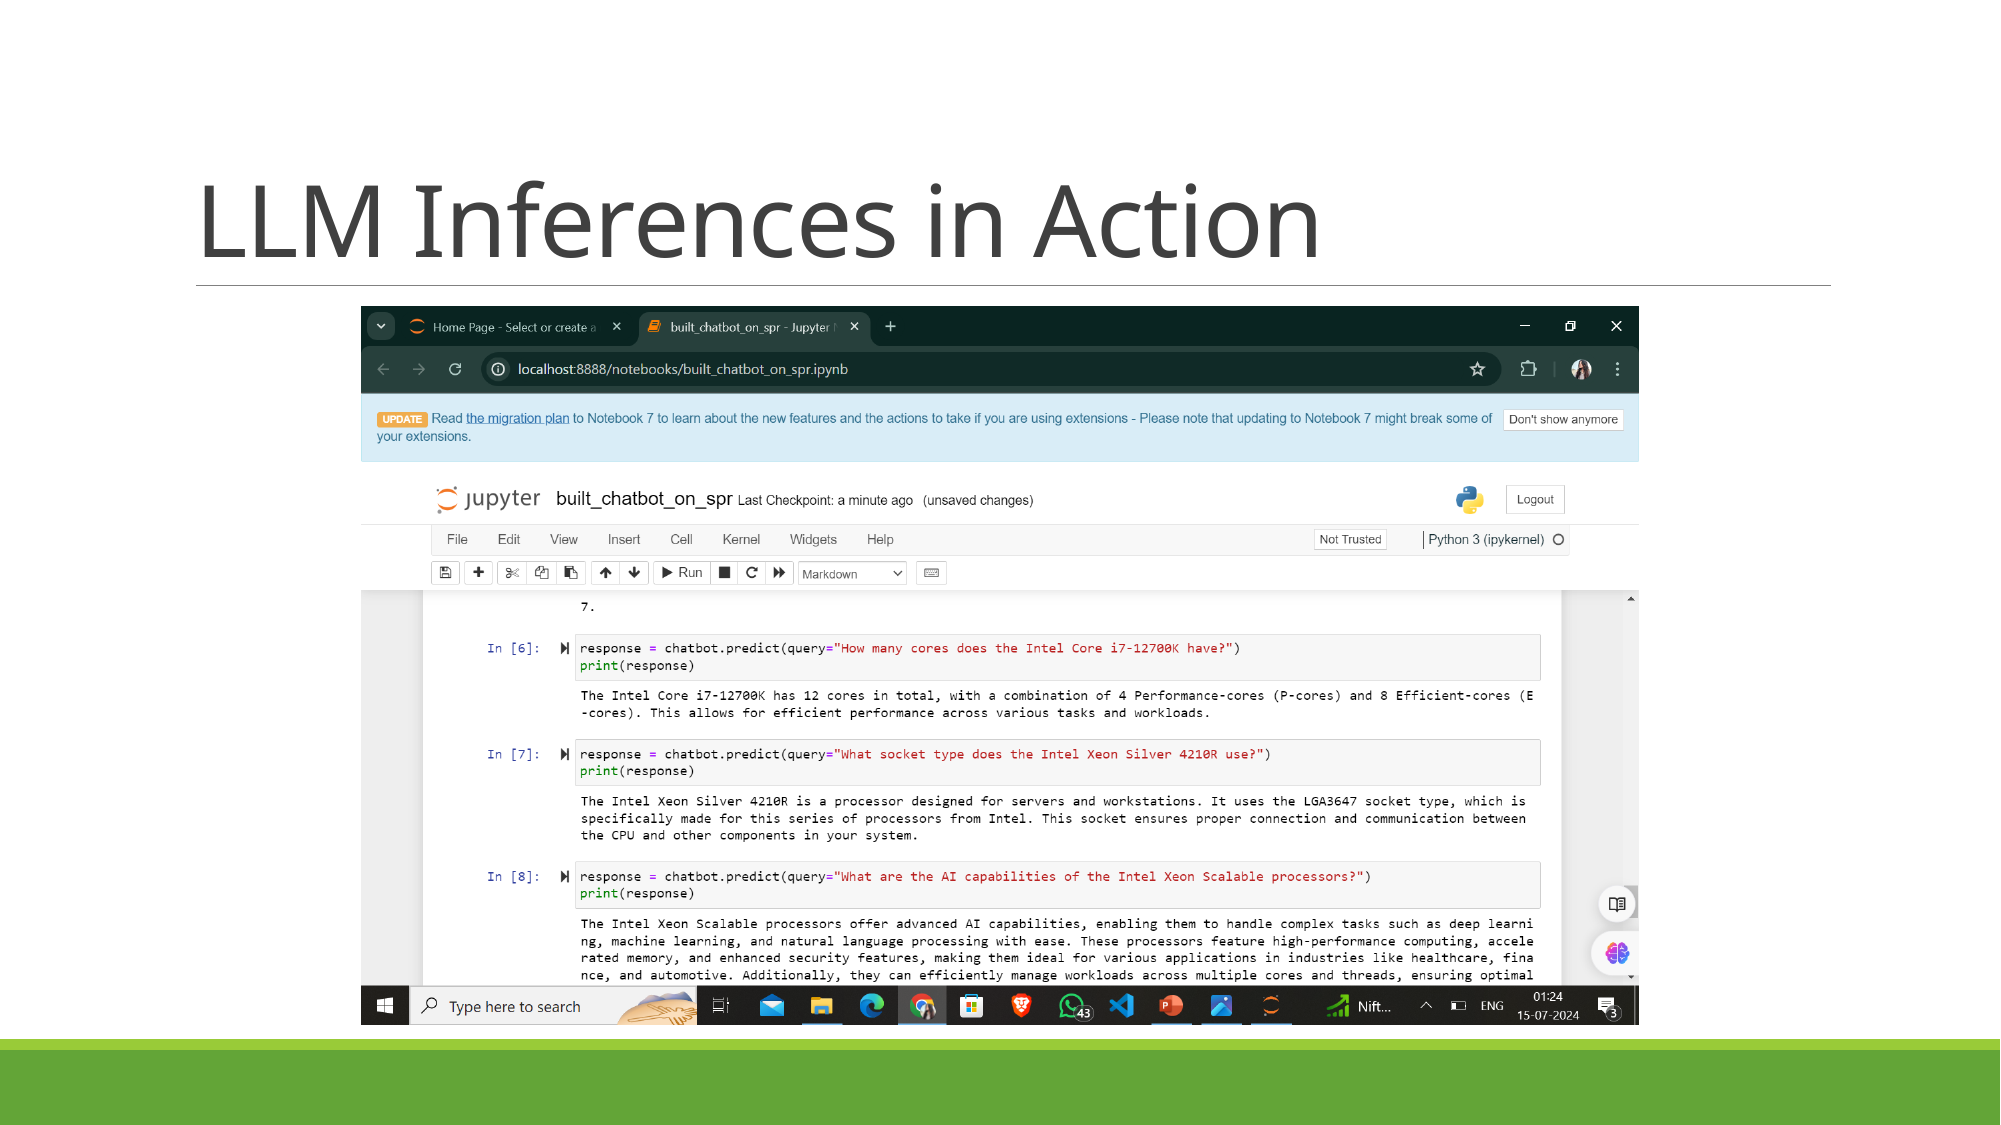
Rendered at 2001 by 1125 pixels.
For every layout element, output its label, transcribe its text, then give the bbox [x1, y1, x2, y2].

title LLM Inferences in Action [180, 47, 1830, 285]
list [361, 305, 1639, 1025]
